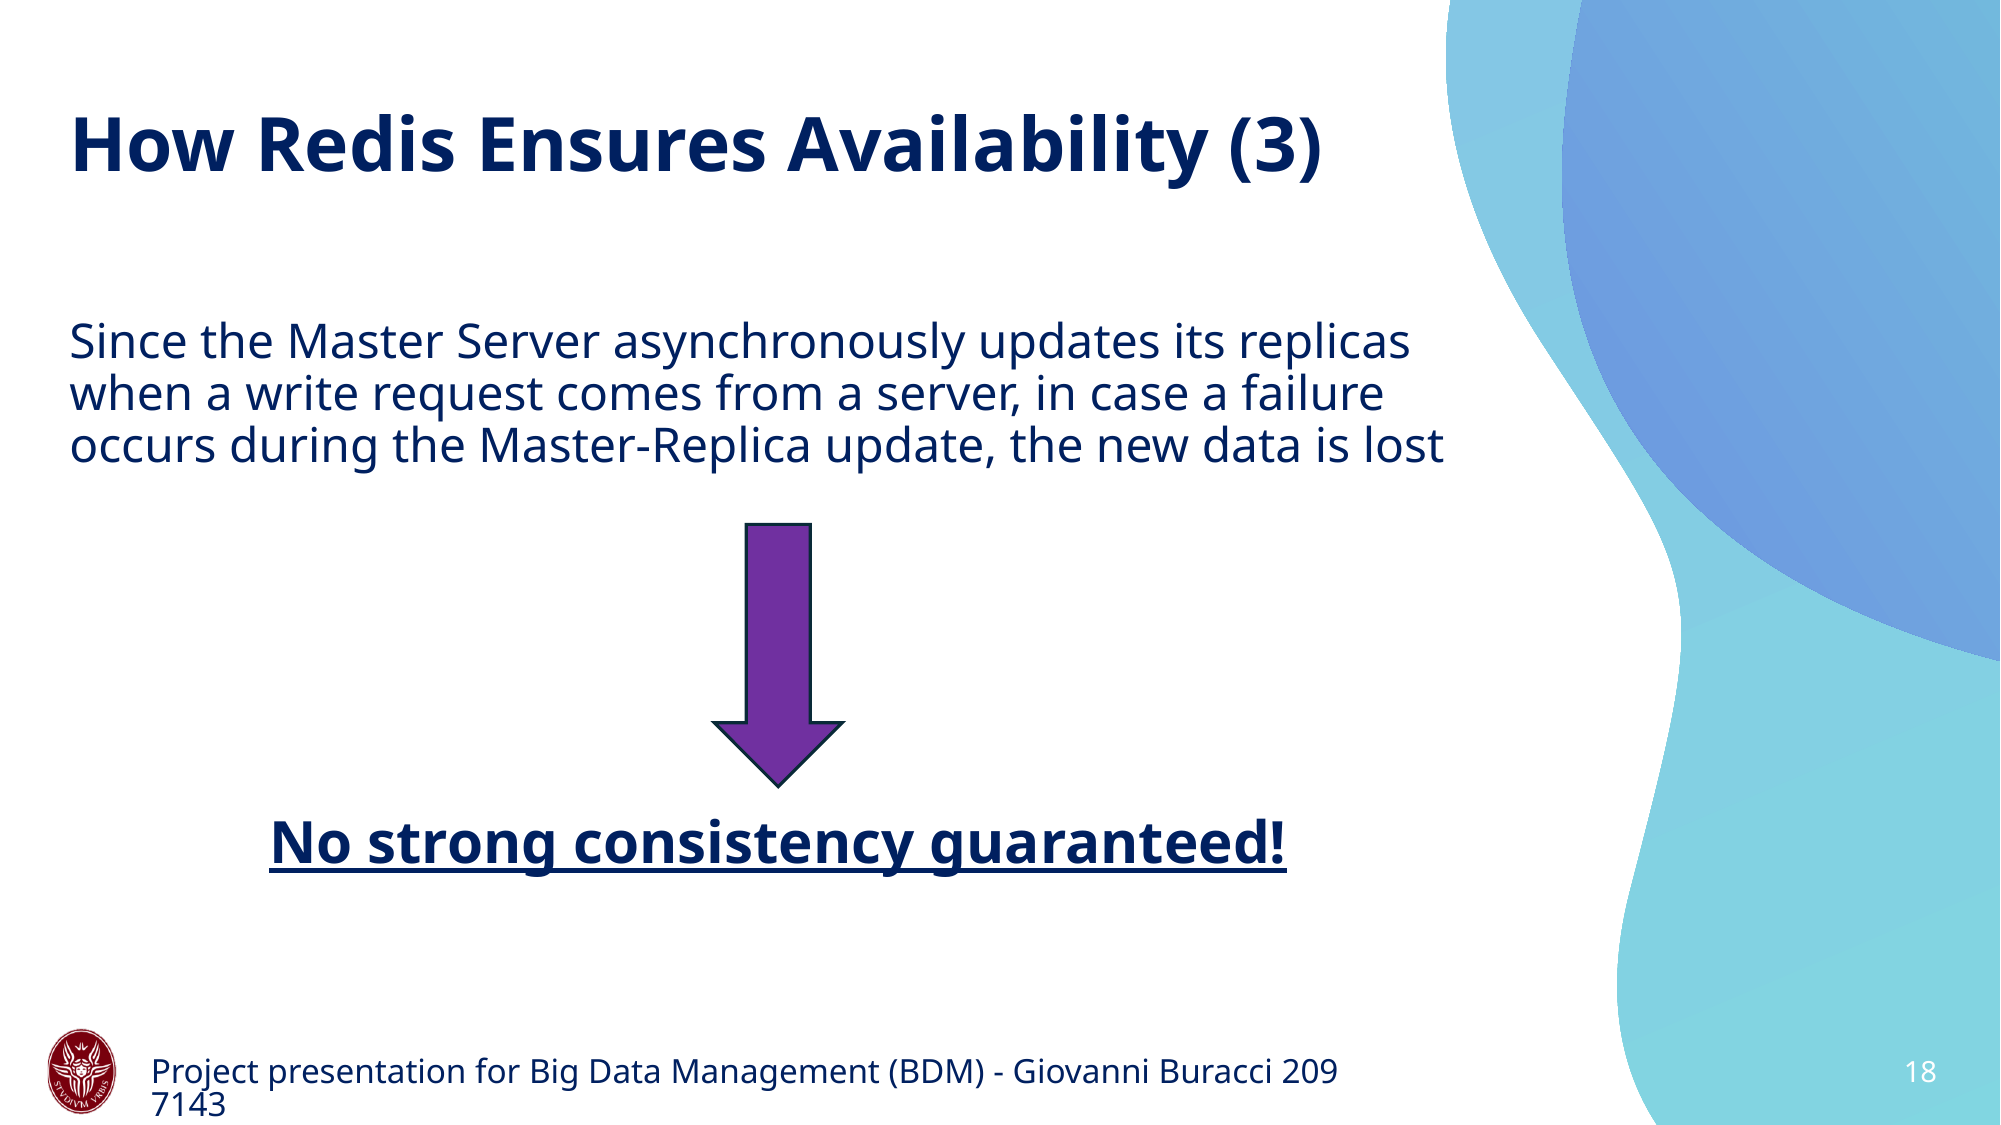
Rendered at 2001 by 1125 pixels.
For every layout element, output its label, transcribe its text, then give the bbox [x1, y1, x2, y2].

slide_number 18 [1502, 1043, 1953, 1104]
title How Redis Ensures Availability (3) [54, 38, 1780, 257]
text_box No strong consistency guaranteed! [54, 805, 1503, 1024]
picture [47, 1027, 122, 1118]
footer Project presentation for Big Data Management (BDM) - Giovanni Buracci 2097143 [135, 1042, 1367, 1103]
list Since the Master Server asynchronously updates its replicas when a write request comes from a server, in case a failure occurs during the Master-Replica update, the new data is lost [54, 310, 1503, 528]
text_box [710, 522, 847, 789]
